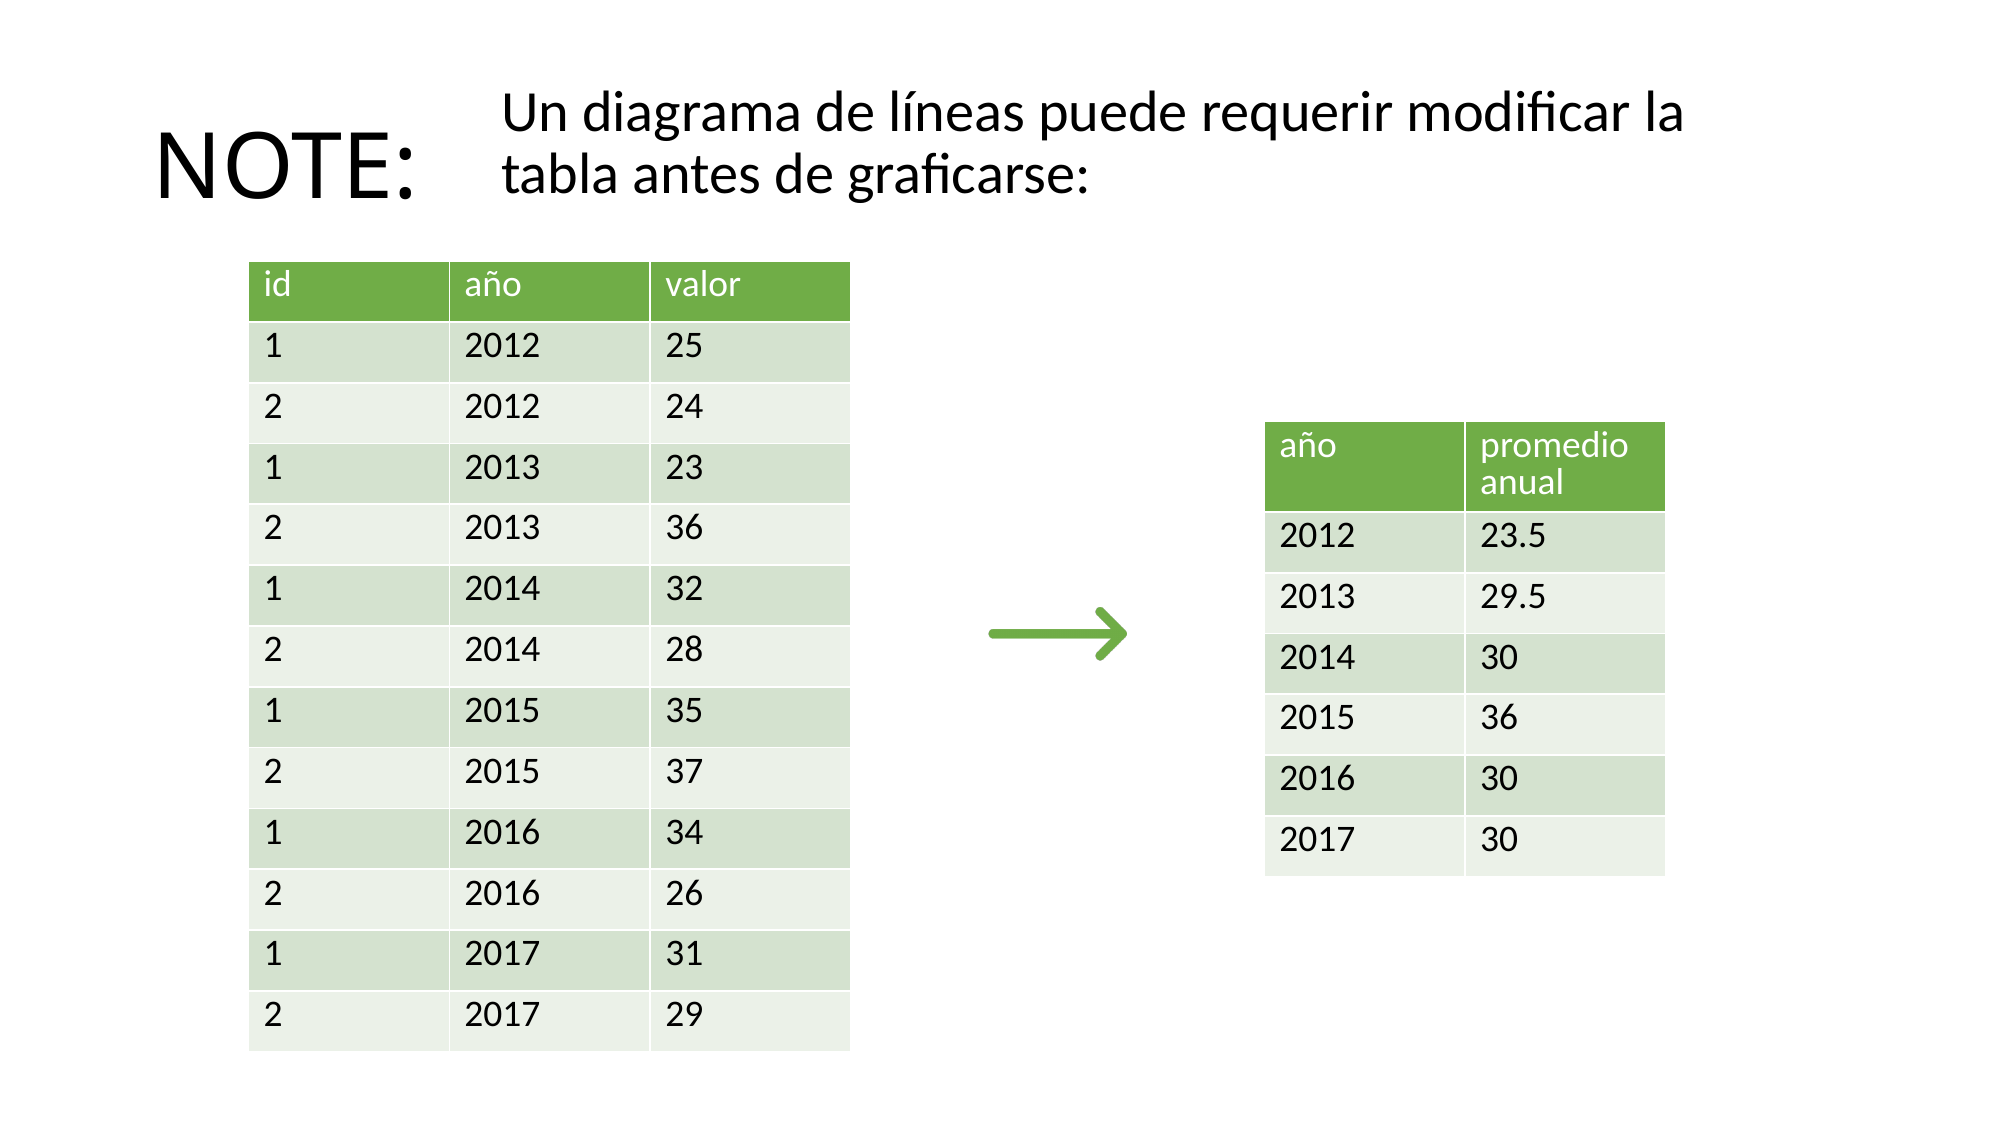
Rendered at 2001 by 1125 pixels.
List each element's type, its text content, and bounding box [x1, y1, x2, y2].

table_cell 2016 [450, 870, 649, 929]
table_cell 2017 [450, 931, 649, 990]
table_cell 36 [651, 505, 850, 564]
table_cell 2 [249, 505, 449, 564]
table_cell 2015 [450, 688, 649, 747]
table_cell 2012 [450, 323, 649, 382]
table_cell 35 [651, 688, 850, 747]
table_cell 34 [651, 809, 850, 868]
table_cell 30 [1466, 817, 1665, 876]
table_cell 2017 [450, 992, 649, 1051]
table_header promedio anual [1466, 422, 1665, 511]
table_cell 28 [651, 627, 850, 686]
table_cell 2014 [450, 566, 649, 625]
title NOTE: [137, 59, 1863, 278]
list Un diagrama de líneas puede requerir modificar la tabla antes de graficarse: [486, 73, 1800, 216]
table_cell 1 [249, 566, 449, 625]
table_cell 2012 [450, 384, 649, 443]
table_cell 1 [249, 444, 449, 503]
table_cell 2 [249, 992, 449, 1051]
table_cell 32 [651, 566, 850, 625]
table_cell 2 [249, 627, 449, 686]
table_cell 2014 [450, 627, 649, 686]
table_header año [450, 262, 649, 321]
table_cell 2 [249, 870, 449, 929]
table_cell 1 [249, 931, 449, 990]
table_cell 2013 [450, 505, 649, 564]
table_cell 2015 [450, 748, 649, 808]
table_cell 30 [1466, 756, 1665, 815]
picture [982, 558, 1133, 709]
table_cell 24 [651, 384, 850, 443]
table_cell 2013 [1265, 574, 1464, 633]
table_cell 2016 [450, 809, 649, 868]
table_header id [249, 262, 449, 321]
table_cell 2013 [450, 444, 649, 503]
table_cell 1 [249, 809, 449, 868]
table_cell 2014 [1265, 634, 1464, 693]
table_cell 29.5 [1466, 574, 1665, 633]
table_cell 30 [1466, 634, 1665, 693]
table_cell 23.5 [1466, 513, 1665, 572]
table_cell 2012 [1265, 513, 1464, 572]
table_header año [1265, 422, 1464, 511]
table_cell 31 [651, 931, 850, 990]
table_cell 25 [651, 323, 850, 382]
table_cell 2015 [1265, 695, 1464, 754]
table_cell 26 [651, 870, 850, 929]
table_cell 36 [1466, 695, 1665, 754]
table_cell 29 [651, 992, 850, 1051]
table_cell 1 [249, 323, 449, 382]
table_cell 1 [249, 688, 449, 747]
table_cell 2 [249, 384, 449, 443]
table_cell 2 [249, 748, 449, 808]
table_cell 2017 [1265, 817, 1464, 876]
table_cell 37 [651, 748, 850, 808]
table_cell 23 [651, 444, 850, 503]
table_cell 2016 [1265, 756, 1464, 815]
table_header valor [651, 262, 850, 321]
